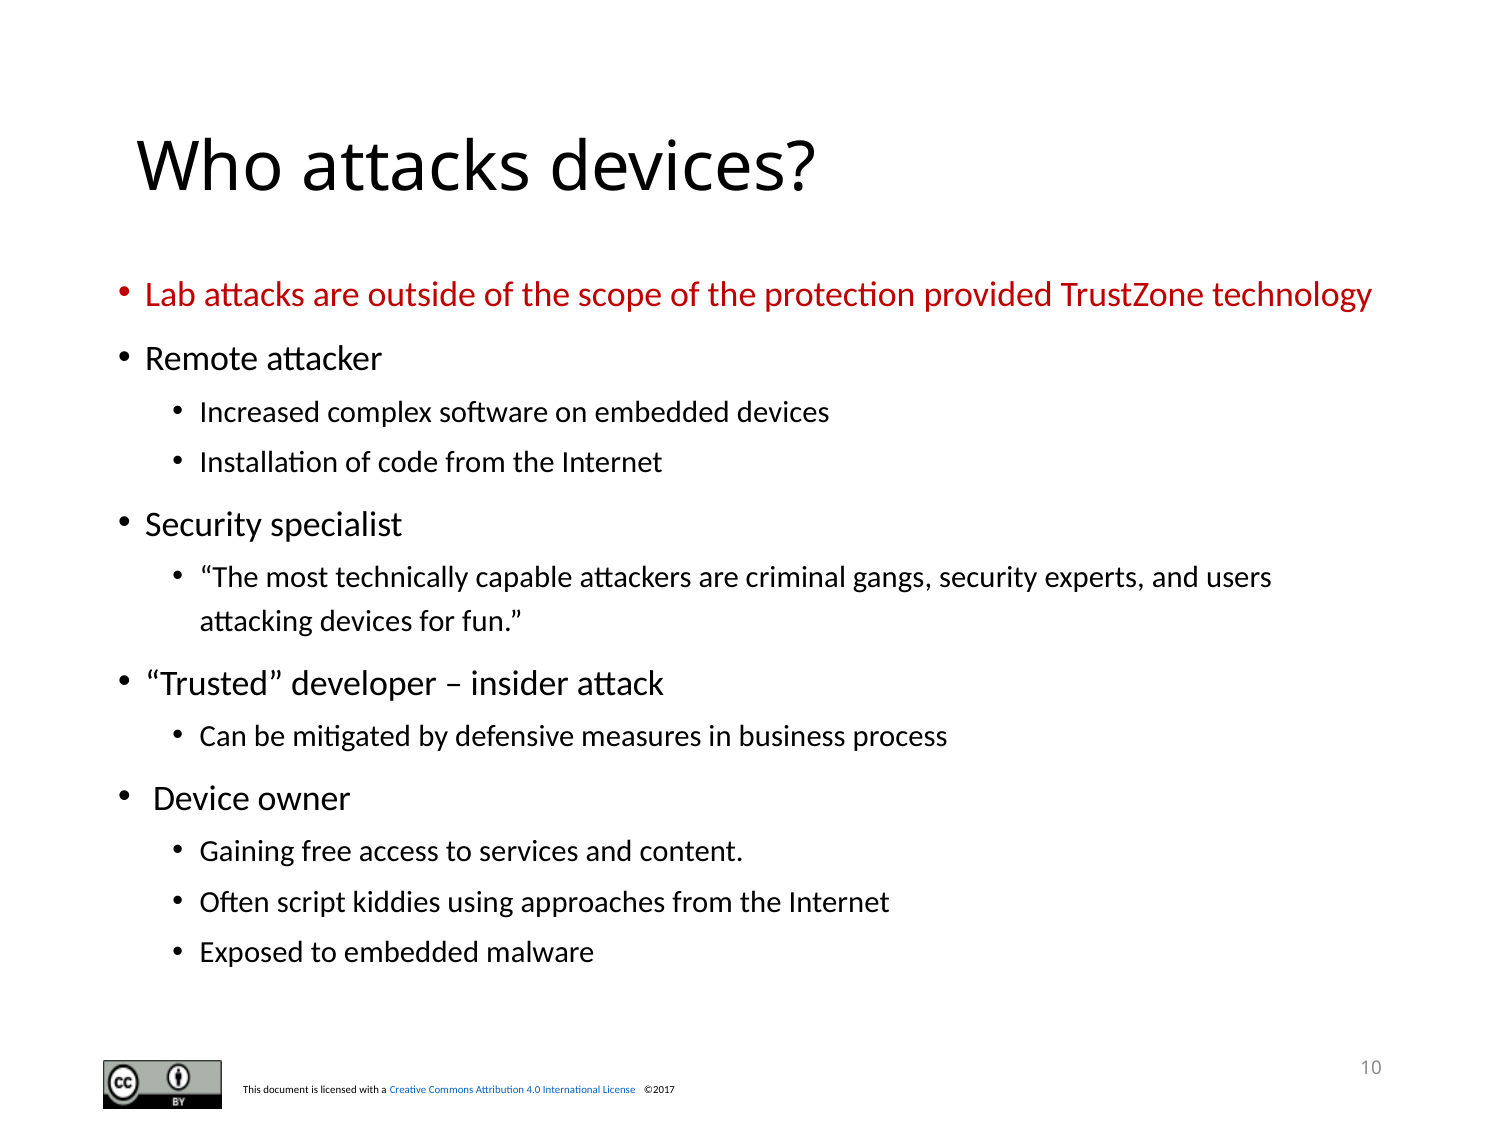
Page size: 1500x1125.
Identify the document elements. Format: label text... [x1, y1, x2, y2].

list Lab attacks are outside of the scope of the protection provided TrustZone technology Remote attacker Increased complex software on embedded devices Installation of code from the Internet Security specialist “The most technically capable attackers are criminal gangs, security experts, and users attacking devices for fun.” “Trusted” developer – insider attack Can be mitigated by defensive measures in business process Device owner Gaining free access to services and content. Often script kiddies using approaches from the Internet Exposed to embedded malware [103, 254, 1397, 1014]
picture [103, 1060, 222, 1109]
text_box [374, 509, 1125, 570]
title Who attacks devices? [103, 59, 1397, 254]
slide_number 10 [1315, 1038, 1397, 1099]
